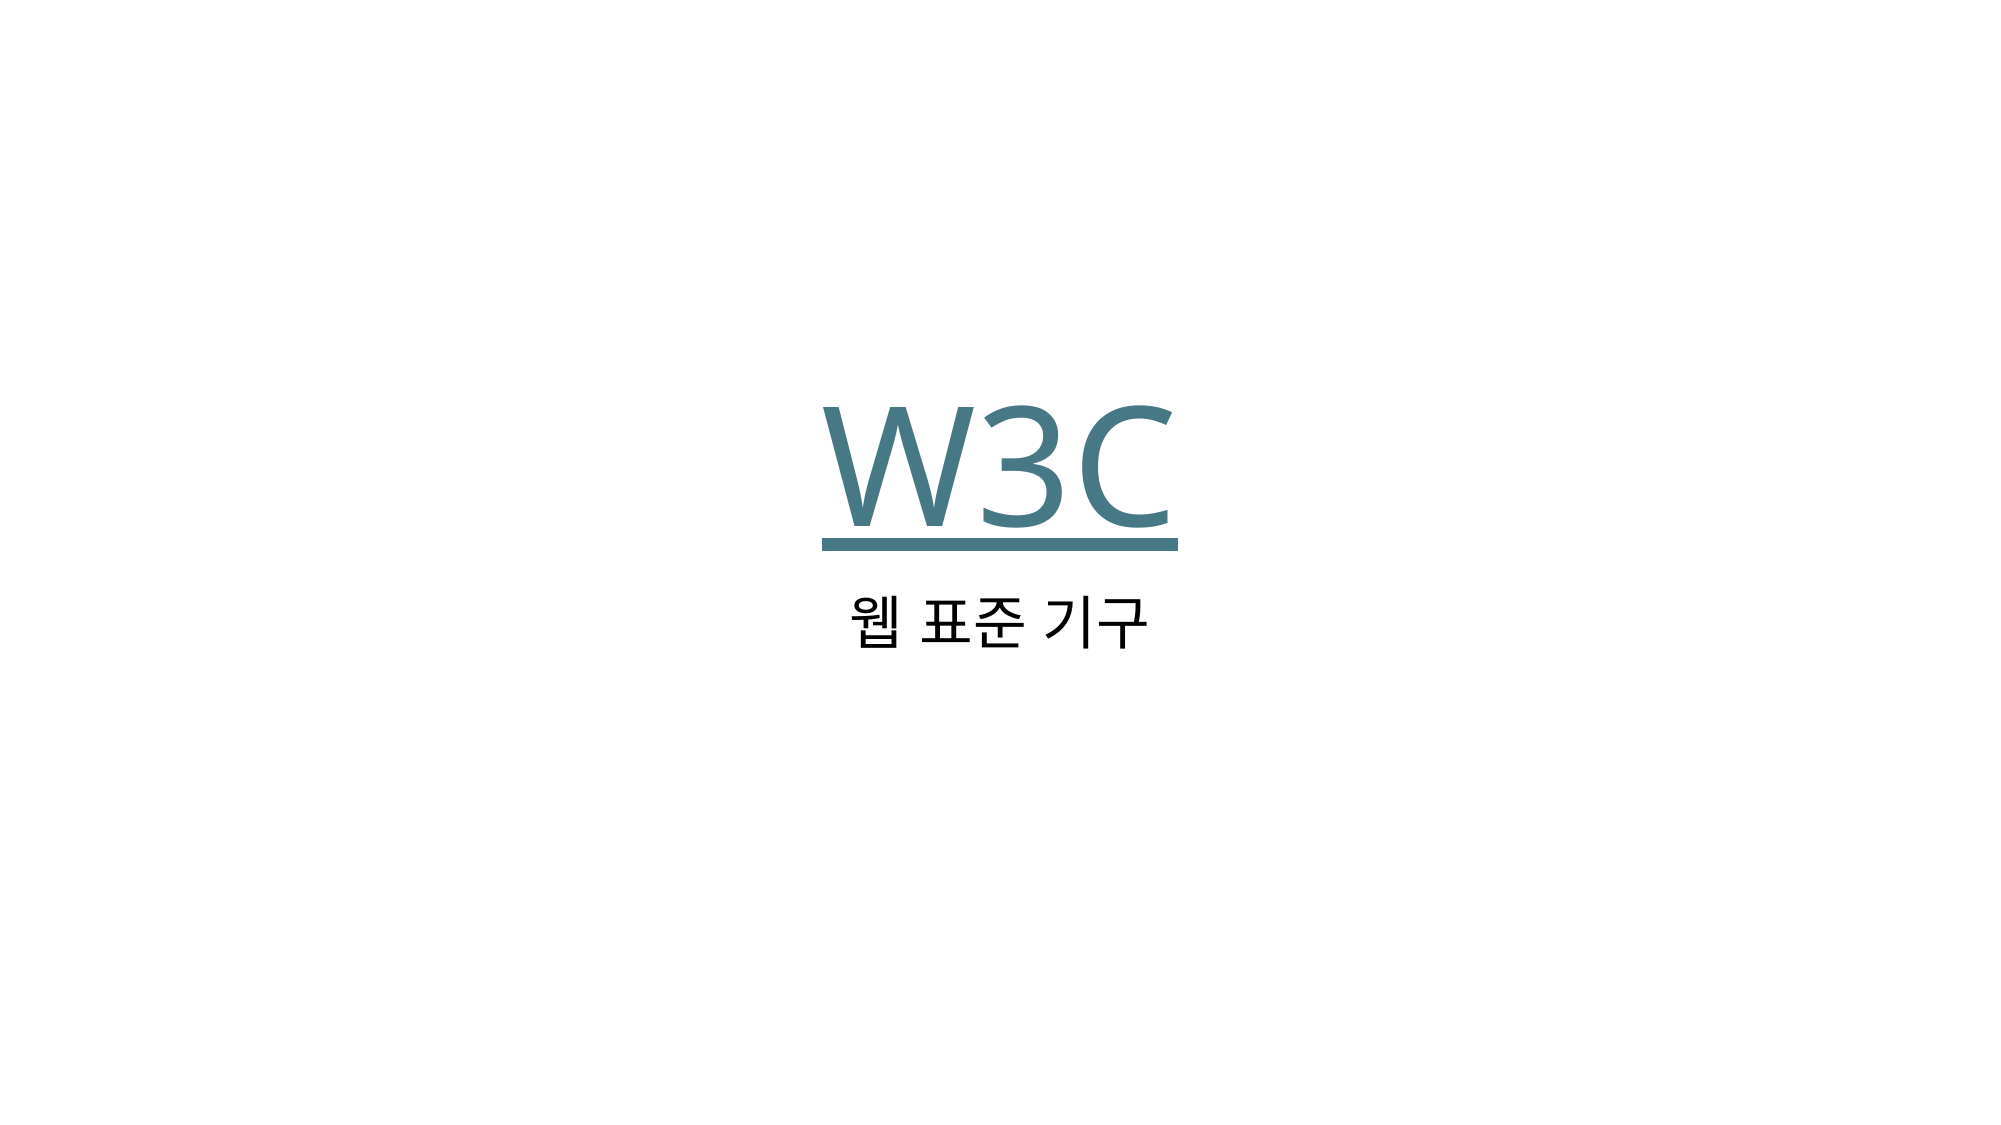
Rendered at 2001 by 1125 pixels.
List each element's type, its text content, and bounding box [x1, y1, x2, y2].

text_box W3C 웹 표준 기구 [403, 351, 1597, 664]
